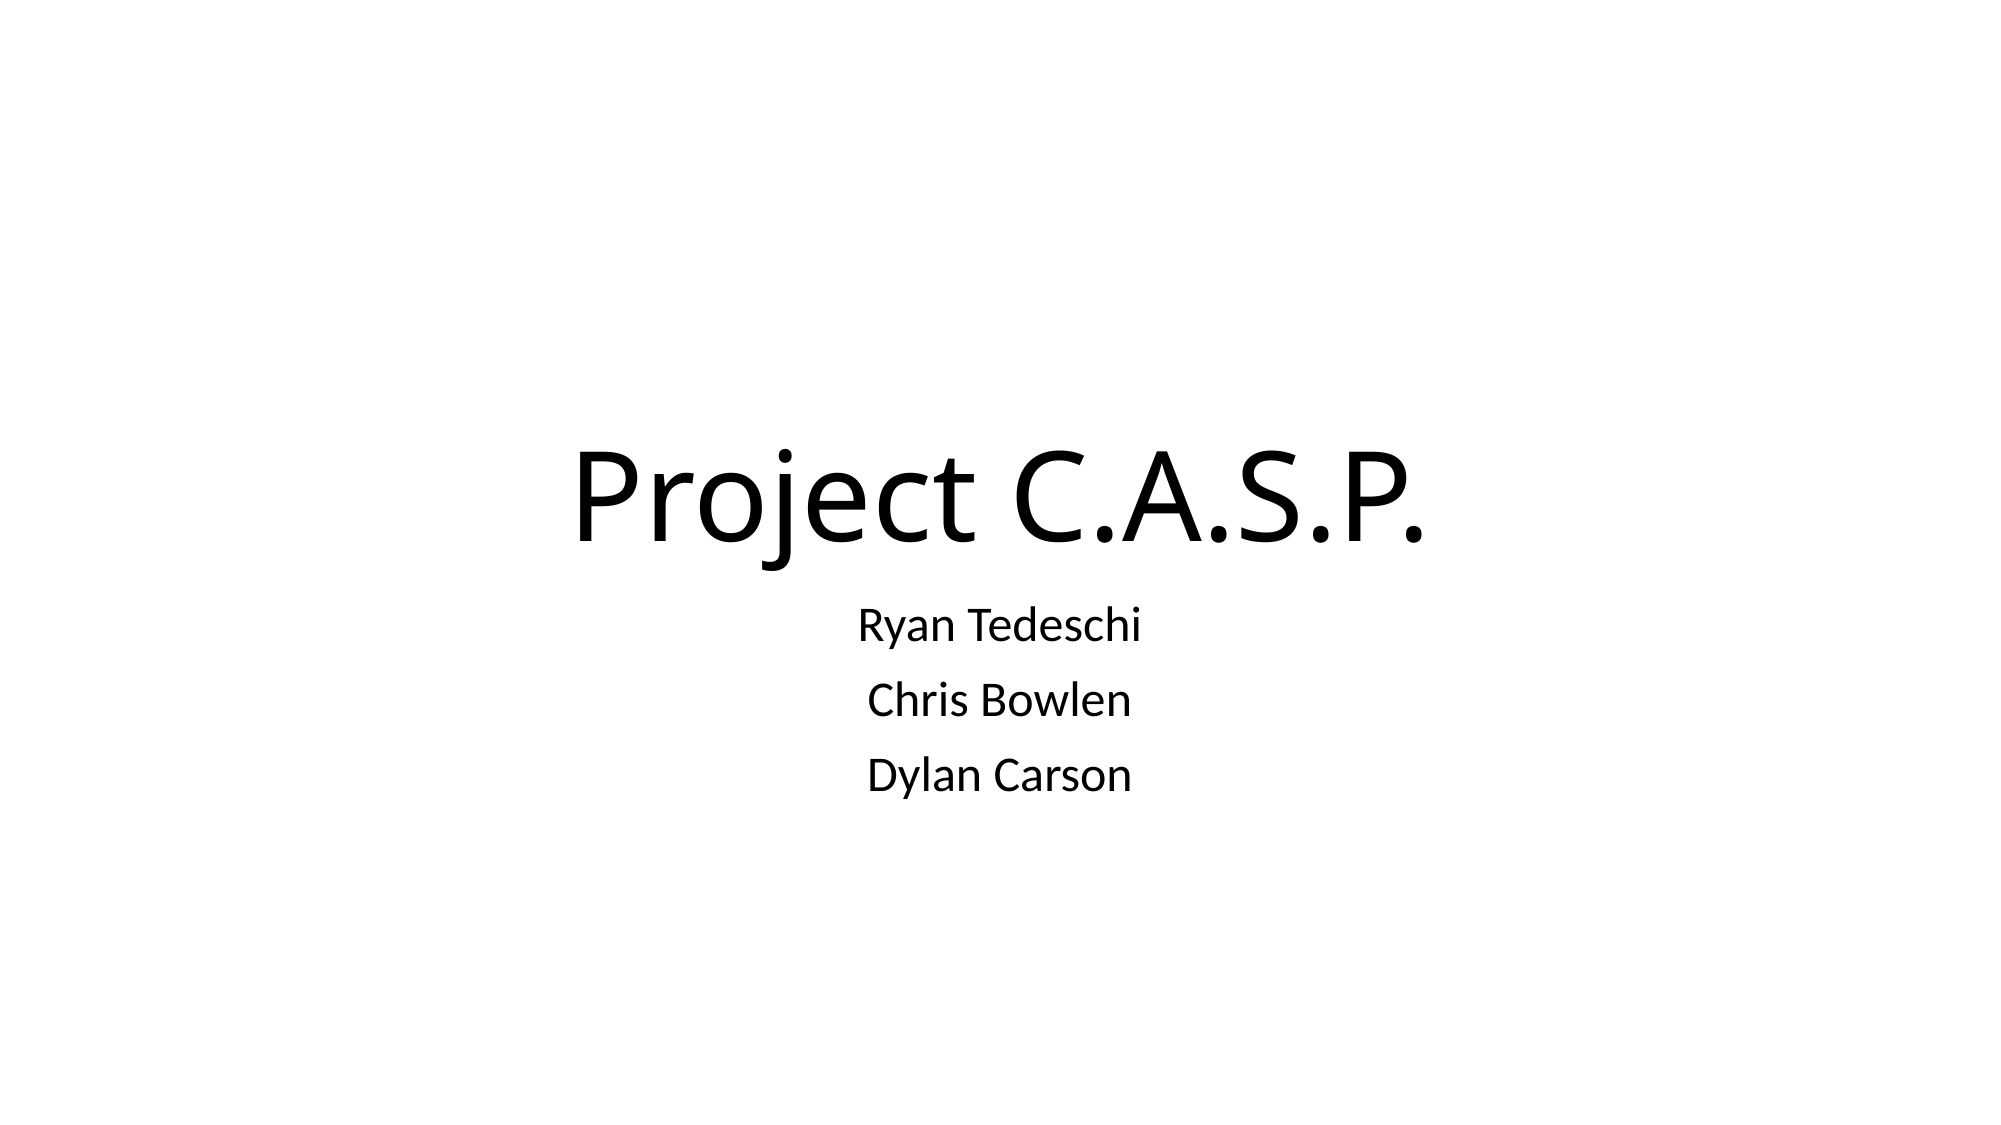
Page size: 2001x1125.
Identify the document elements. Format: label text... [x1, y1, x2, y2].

subtitle Ryan Tedeschi Chris Bowlen Dylan Carson [249, 590, 1750, 863]
title Project C.A.S.P. [249, 184, 1750, 576]
